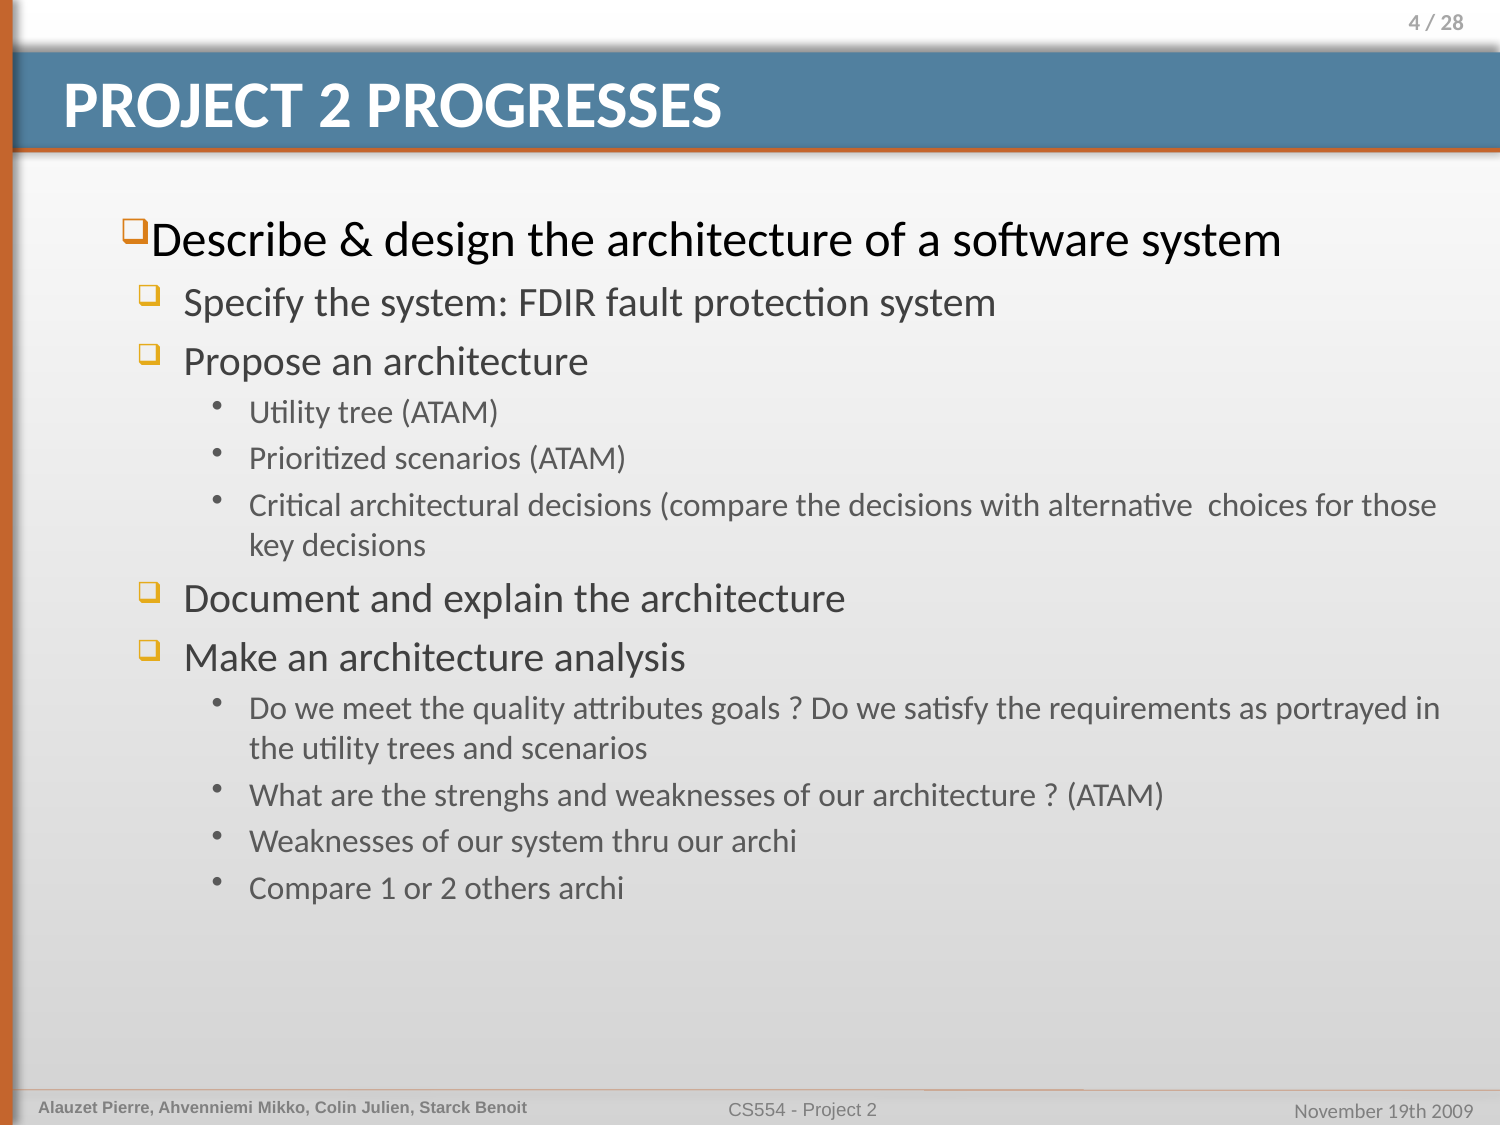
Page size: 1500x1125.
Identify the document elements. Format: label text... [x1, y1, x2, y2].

title Project 2 progresses [49, 53, 1442, 141]
list Describe & design the architecture of a software system Specify the system: FDIR fault protection system Propose an architecture Utility tree (ATAM) Prioritized scenarios (ATAM) Critical architectural decisions (compare the decisions with alternative choices for those key decisions Document and explain the architecture Make an architecture analysis Do we meet the quality attributes goals ? Do we satisfy the requirements as portrayed in the utility trees and scenarios What are the strenghs and weaknesses of our architecture ? (ATAM) Weaknesses of our system thru our archi Compare 1 or 2 others archi [46, 199, 1465, 1079]
